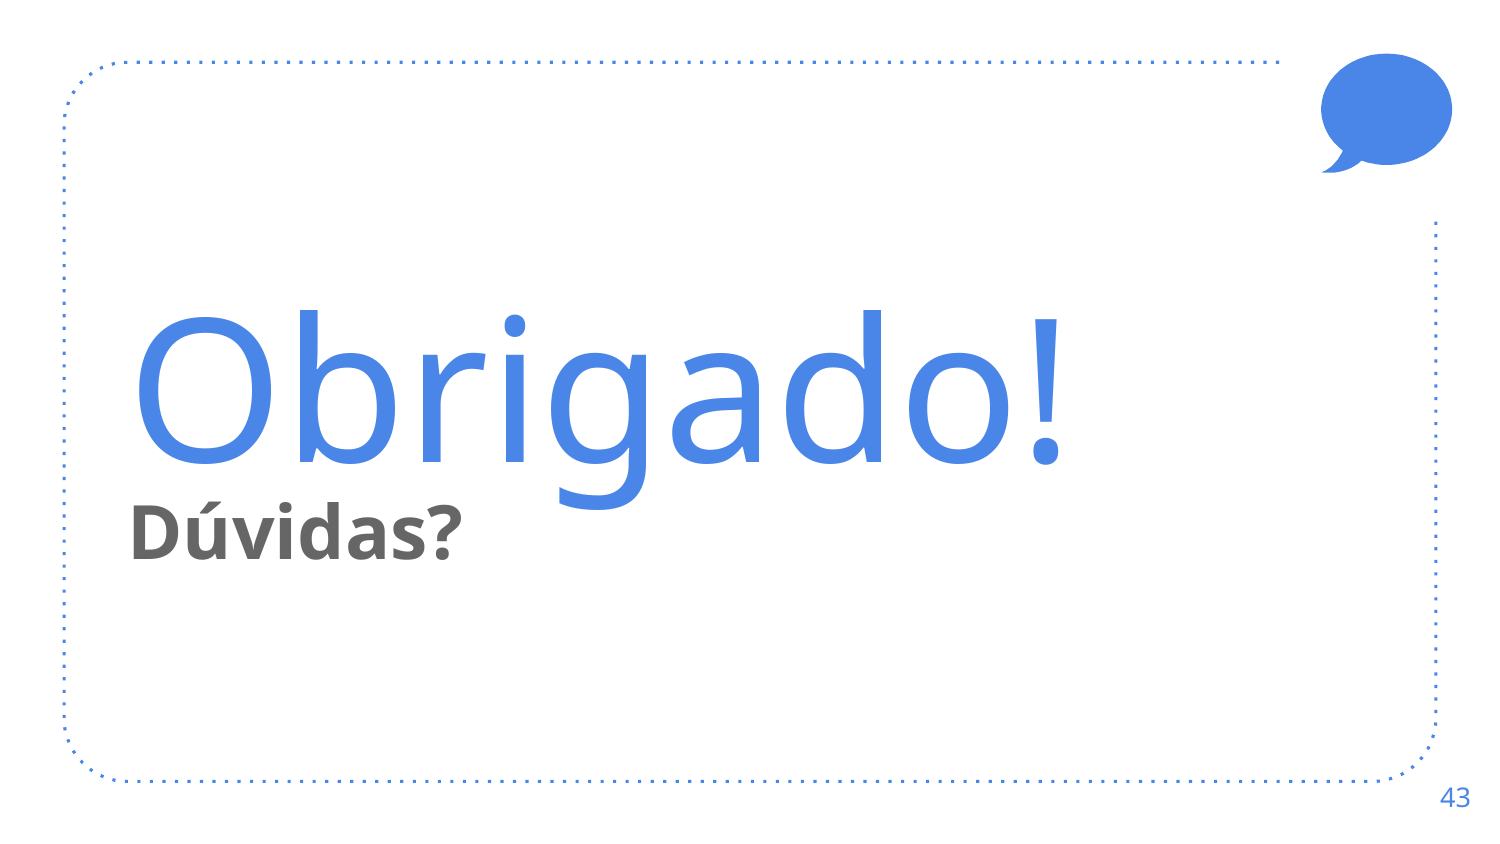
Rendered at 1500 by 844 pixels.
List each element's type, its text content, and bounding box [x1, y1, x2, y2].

slide_number ‹#› [1411, 753, 1500, 844]
title Obrigado! [112, 247, 1195, 438]
text_box [1321, 53, 1453, 173]
subtitle Dúvidas? [112, 469, 1195, 786]
